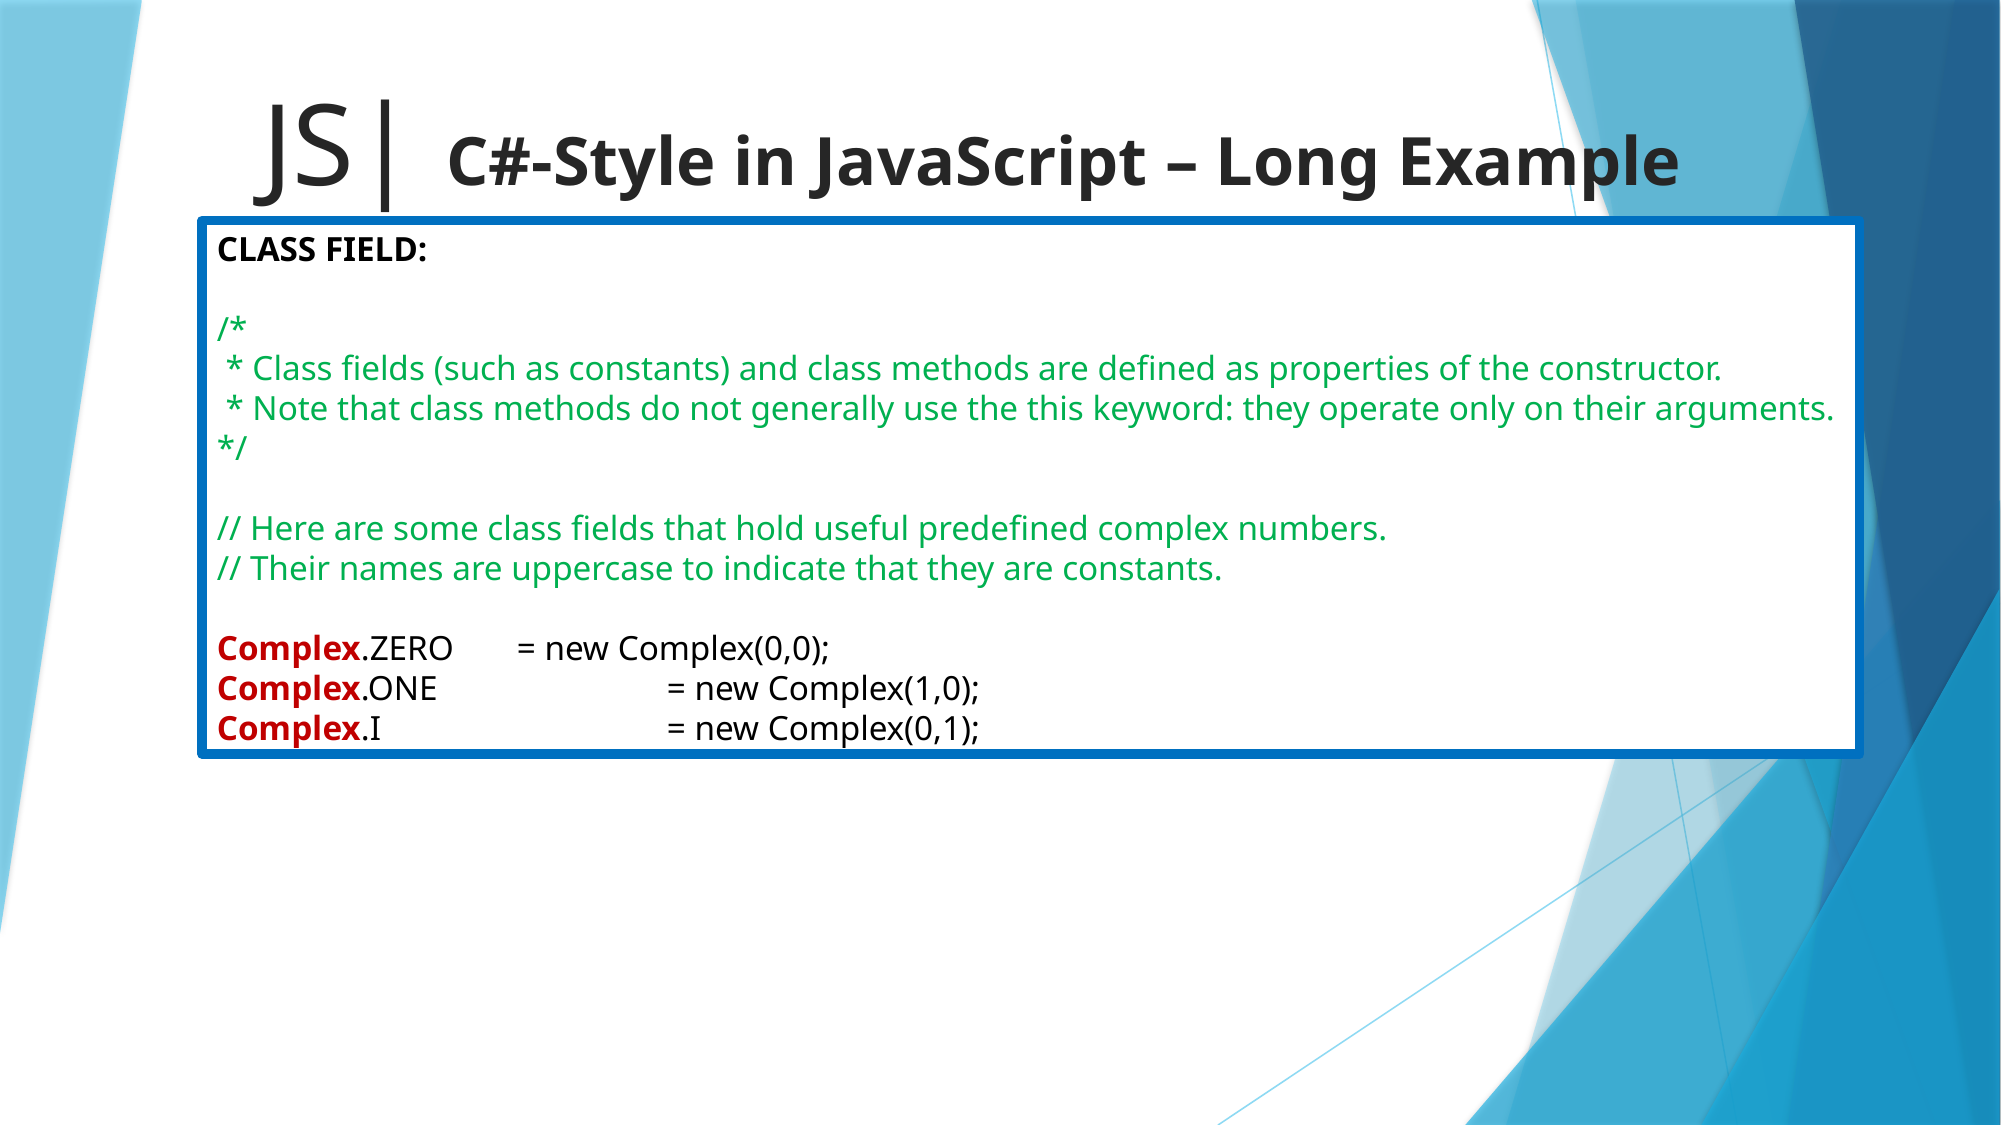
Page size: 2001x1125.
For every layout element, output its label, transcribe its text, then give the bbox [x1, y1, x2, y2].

title JS| C#-Style in JavaScript – Long Example [247, 56, 1815, 216]
text_box CLASS FIELD: /* * Class fields (such as constants) and class methods are defined as properties of the constructor. * Note that class methods do not generally use the this keyword: they operate only on their arguments. */ // Here are some class fields that hold useful predefined complex numbers. // Their names are uppercase to indicate that they are constants. Complex.ZERO = new Complex(0,0); Complex.ONE = new Complex(1,0); Complex.I = new Complex(0,1); [202, 220, 1860, 755]
